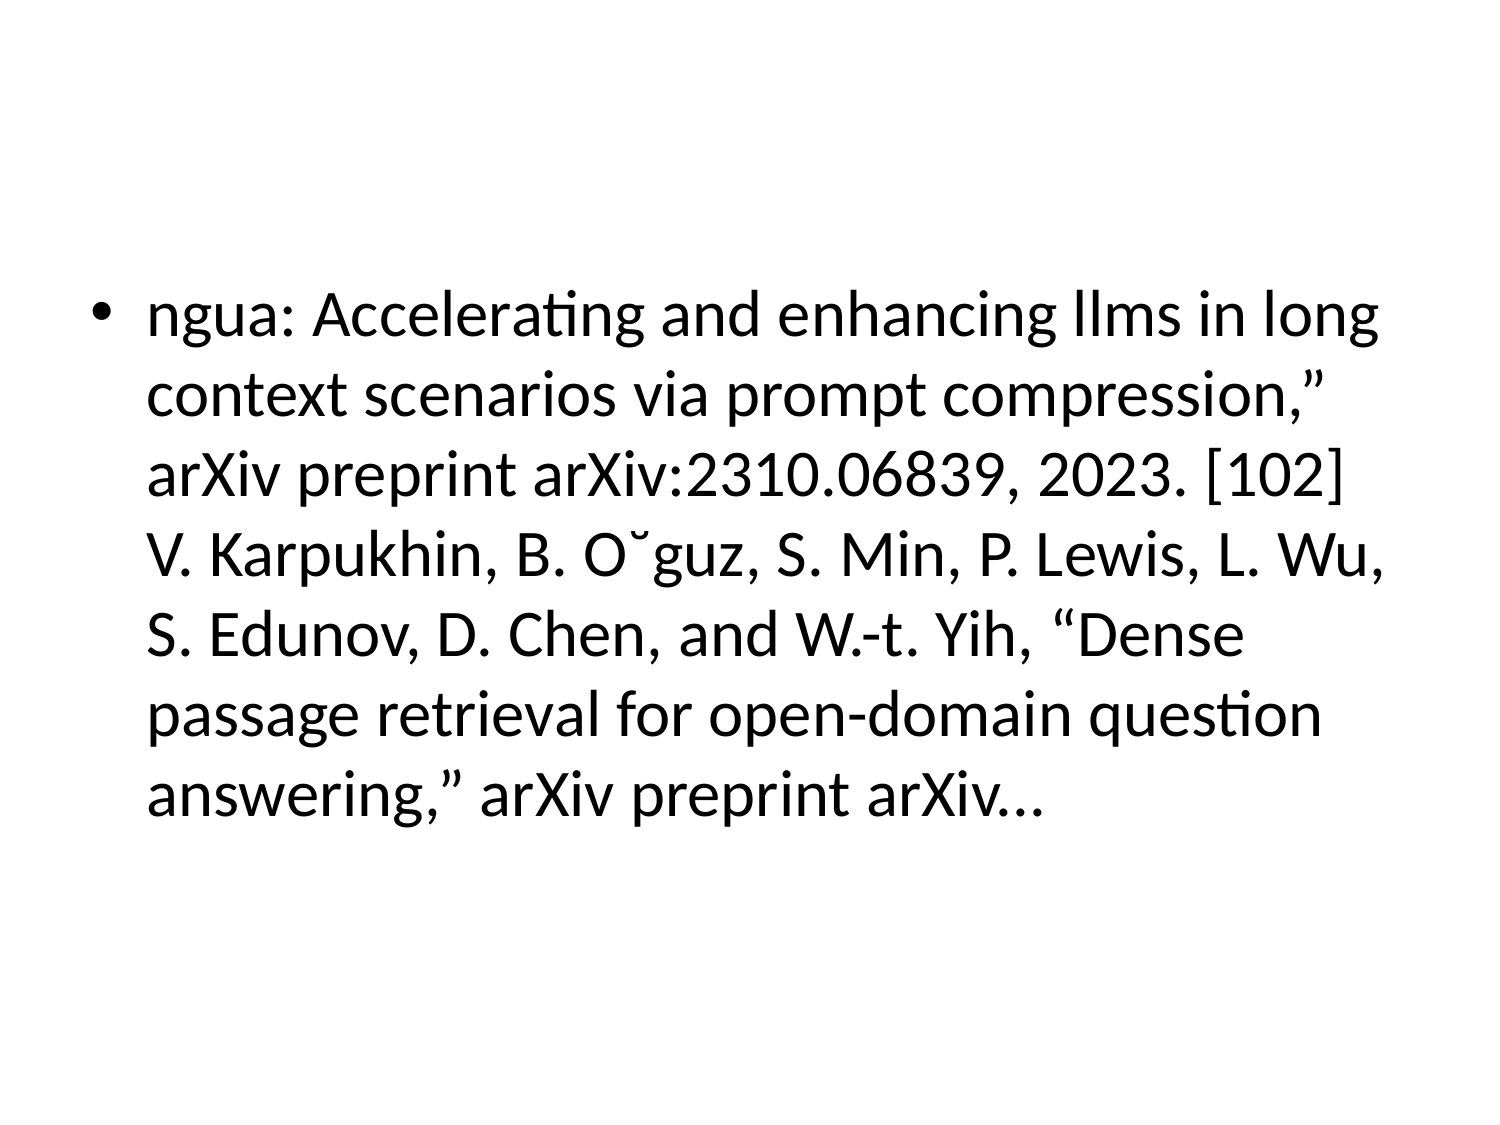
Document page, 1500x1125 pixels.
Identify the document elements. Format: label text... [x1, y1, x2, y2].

list ngua: Accelerating and enhancing llms in long context scenarios via prompt compression,” arXiv preprint arXiv:2310.06839, 2023. [102] V. Karpukhin, B. O˘guz, S. Min, P. Lewis, L. Wu, S. Edunov, D. Chen, and W.-t. Yih, “Dense passage retrieval for open-domain question answering,” arXiv preprint arXiv... [75, 262, 1425, 1005]
